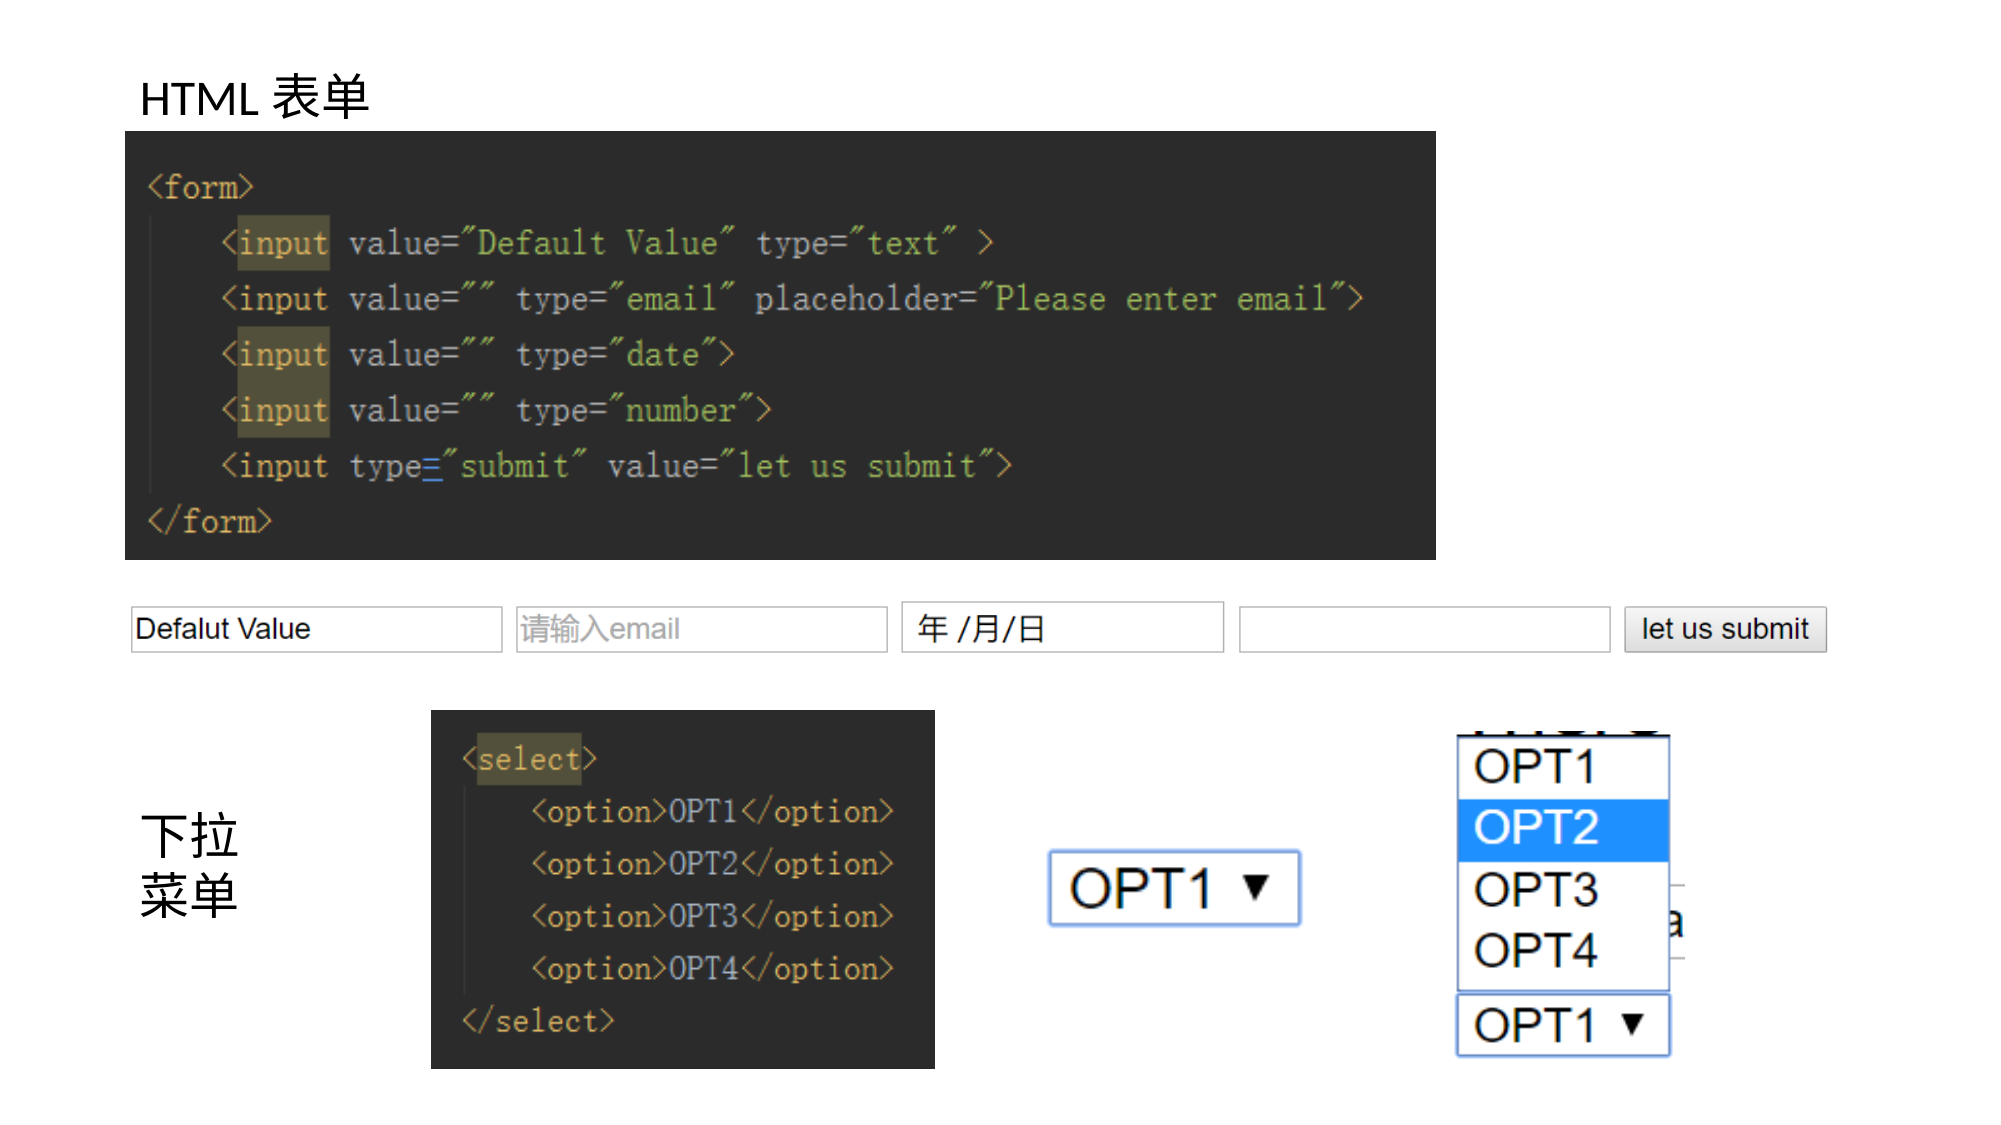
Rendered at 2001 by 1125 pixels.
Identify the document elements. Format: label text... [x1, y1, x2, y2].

picture [124, 131, 1436, 560]
picture [431, 710, 935, 1069]
picture [124, 579, 1866, 665]
text_box HTML表单 [124, 58, 444, 131]
text_box 下拉菜单 [124, 796, 294, 932]
picture [1435, 731, 1685, 1069]
picture [1031, 830, 1339, 950]
